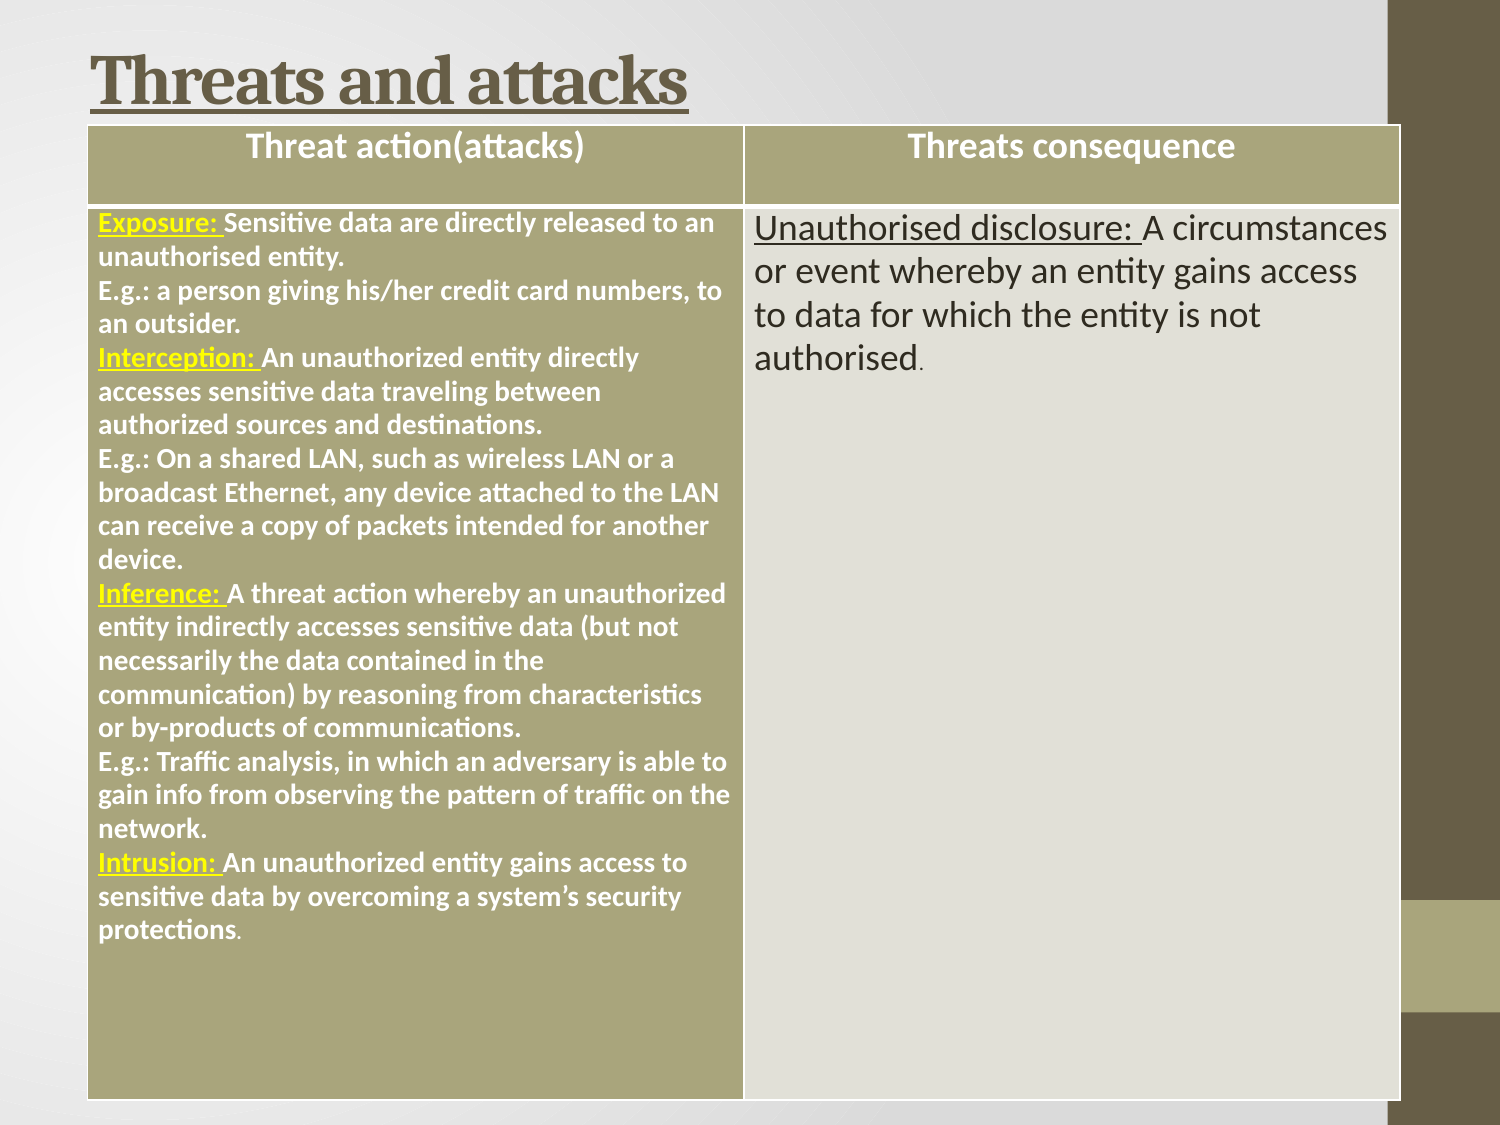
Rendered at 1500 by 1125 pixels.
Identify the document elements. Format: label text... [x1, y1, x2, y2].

table_cell Exposure: Sensitive data are directly released to an unauthorised entity. E.g.: a person giving his/her credit card numbers, to an outsider. Interception: An unauthorized entity directly accesses sensitive data traveling between authorized sources and destinations. E.g.: On a shared LAN, such as wireless LAN or a broadcast Ethernet, any device attached to the LAN can receive a copy of packets intended for another device. Inference: A threat action whereby an unauthorized entity indirectly accesses sensitive data (but not necessarily the data contained in the communication) by reasoning from characteristics or by-products of communications. E.g.: Traffic analysis, in which an adversary is able to gain info from observing the pattern of traffic on the network. Intrusion: An unauthorized entity gains access to sensitive data by overcoming a system’s security protections. [88, 209, 743, 1099]
table_header Threats consequence [745, 126, 1399, 204]
title Threats and attacks [75, 24, 1425, 213]
table_header Threat action(attacks) [88, 126, 743, 204]
table_cell Unauthorised disclosure: A circumstances or event whereby an entity gains access to data for which the entity is not authorised. [745, 209, 1399, 1099]
